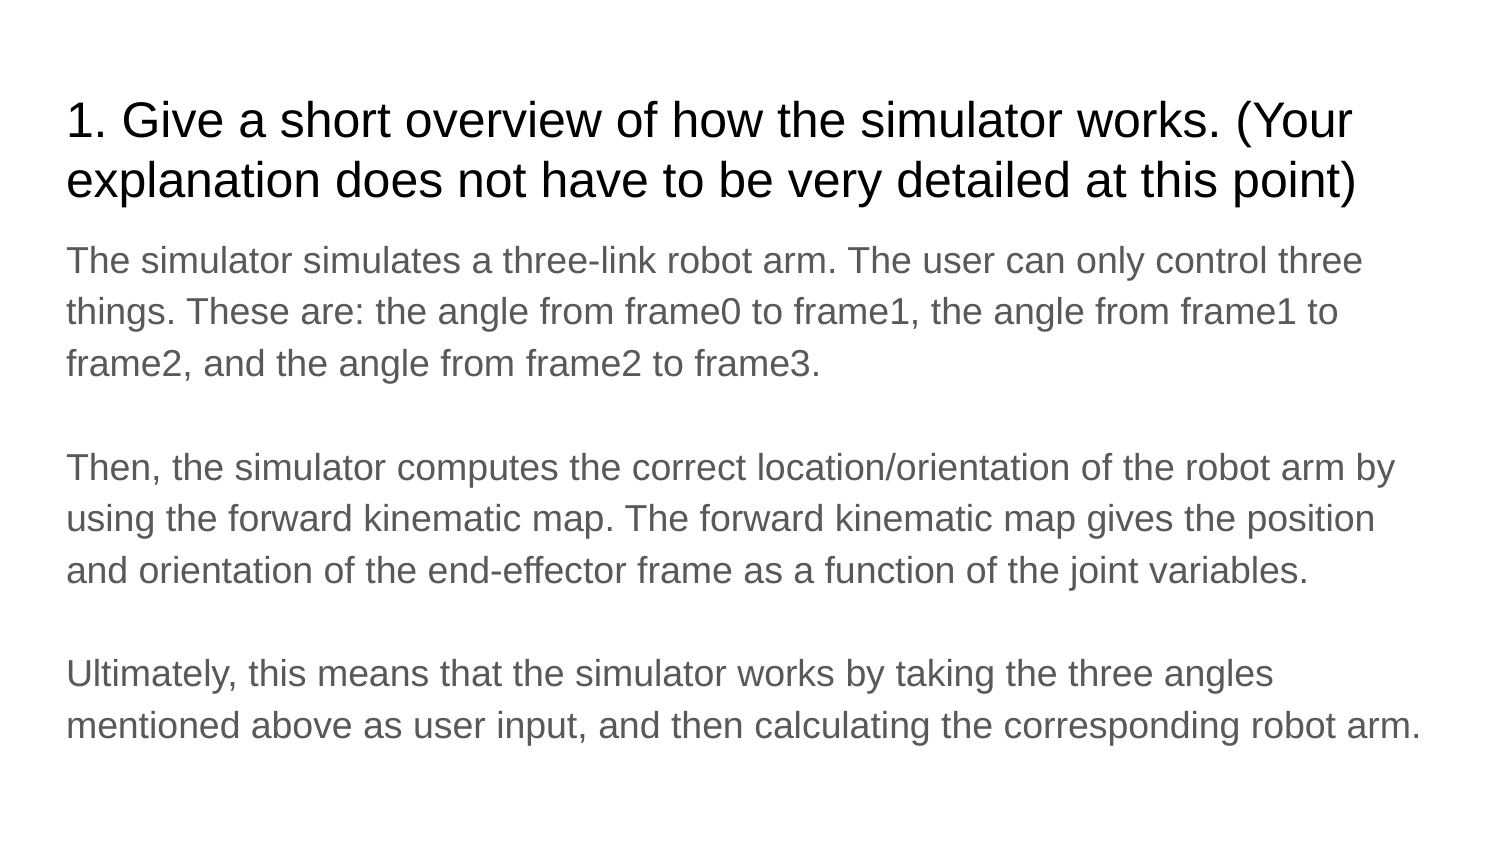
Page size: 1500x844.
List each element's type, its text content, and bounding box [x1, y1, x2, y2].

list The simulator simulates a three-link robot arm. The user can only control three things. These are: the angle from frame0 to frame1, the angle from frame1 to frame2, and the angle from frame2 to frame3. Then, the simulator computes the correct location/orientation of the robot arm by using the forward kinematic map. The forward kinematic map gives the position and orientation of the end-effector frame as a function of the joint variables. Ultimately, this means that the simulator works by taking the three angles mentioned above as user input, and then calculating the corresponding robot arm. [51, 213, 1449, 750]
title 1. Give a short overview of how the simulator works. (Your explanation does not have to be very detailed at this point) [51, 72, 1449, 167]
